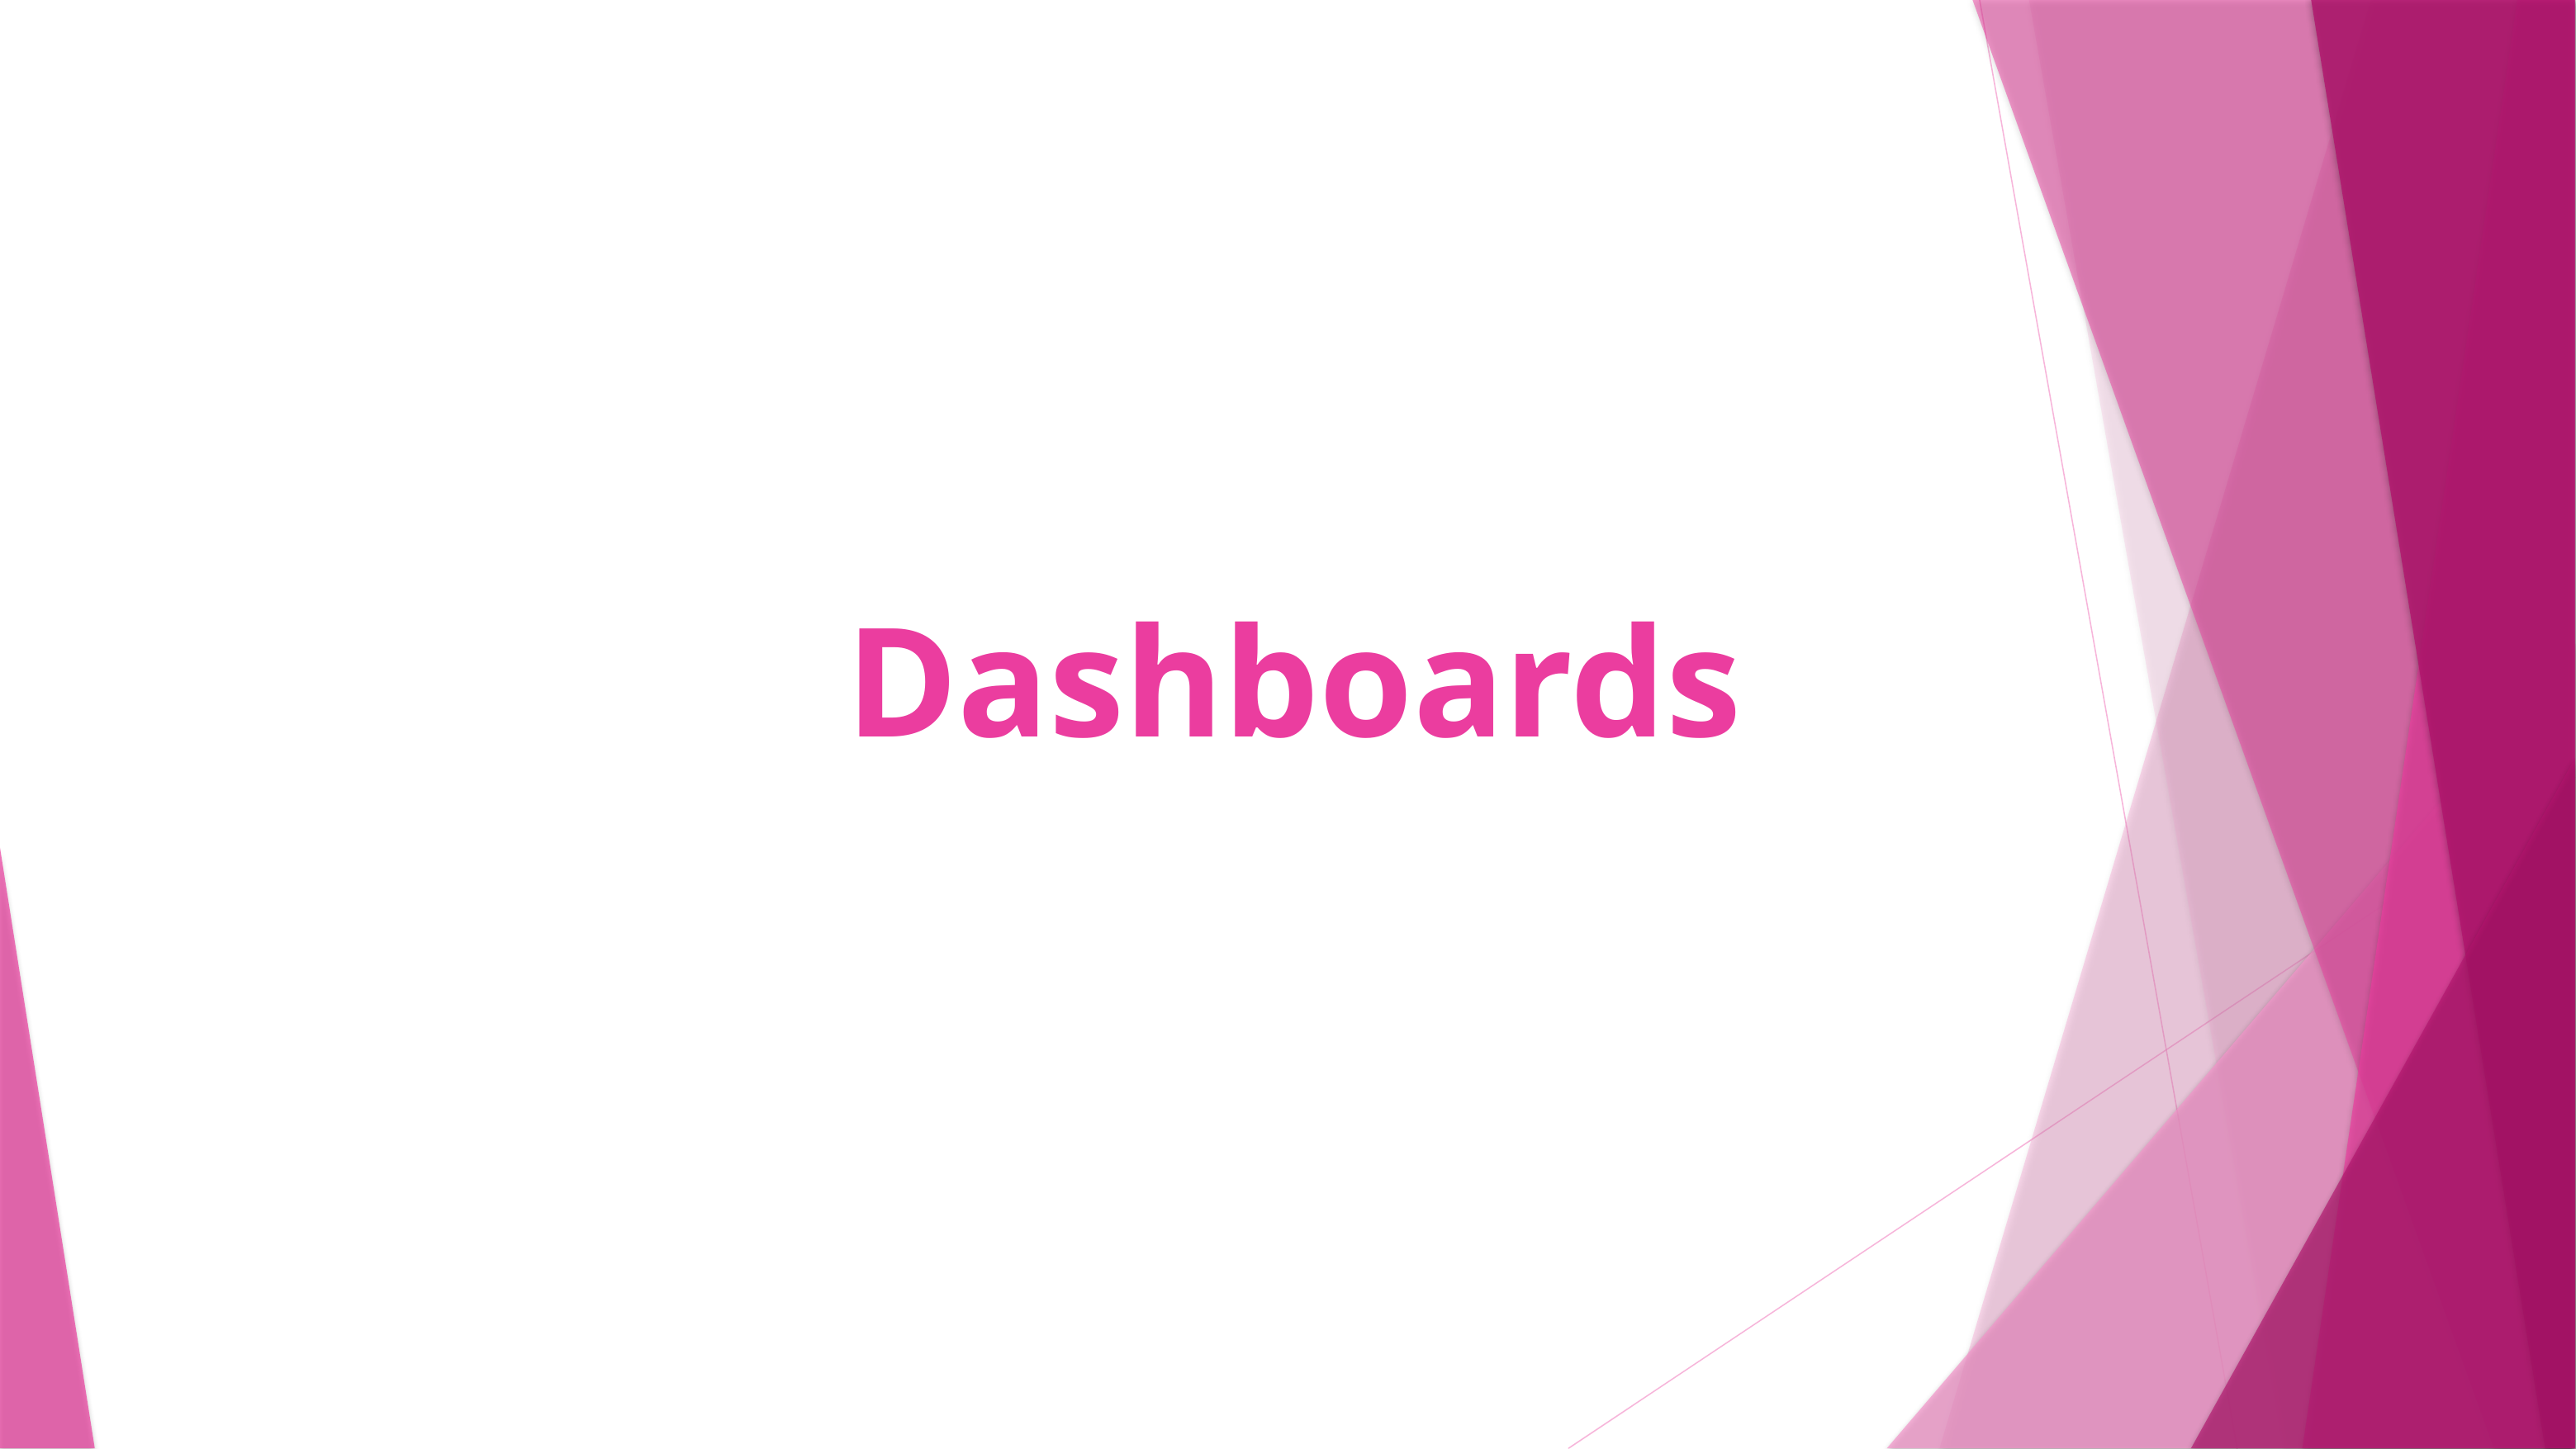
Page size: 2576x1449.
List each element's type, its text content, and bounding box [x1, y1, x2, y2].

title Dashboards [833, 580, 2227, 1024]
